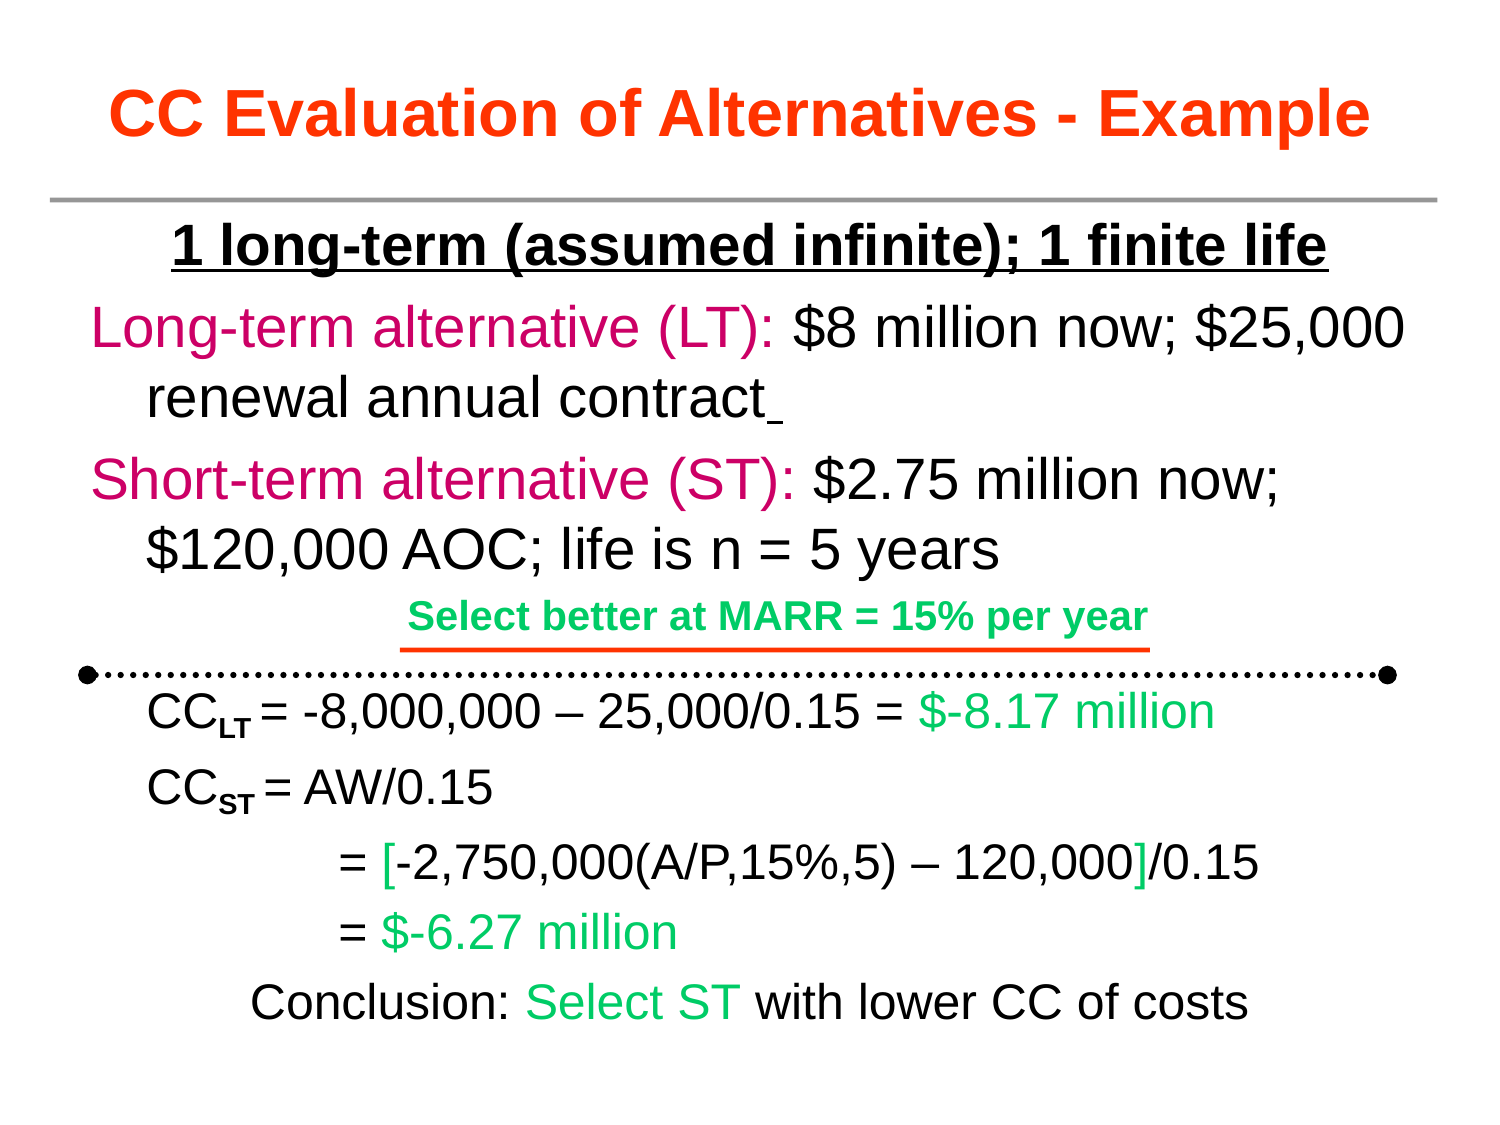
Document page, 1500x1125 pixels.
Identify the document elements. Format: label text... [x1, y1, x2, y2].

text_box [81, 668, 94, 682]
list 1 long-term (assumed infinite); 1 finite life Long-term alternative (LT): $8 million now; $25,000 renewal annual contract Short-term alternative (ST): $2.75 million now; $120,000 AOC; life is n = 5 years Select better at MARR = 15% per year CCLT = -8,000,000 – 25,000/0.15 = $-8.17 million CCST = AW/0.15 = [-2,750,000(A/P,15%,5) – 120,000]/0.15 = $-6.27 million Conclusion: Select ST with lower CC of costs [75, 200, 1425, 975]
text_box [1381, 668, 1394, 682]
title CC Evaluation of Alternatives - Example [75, 45, 1425, 175]
